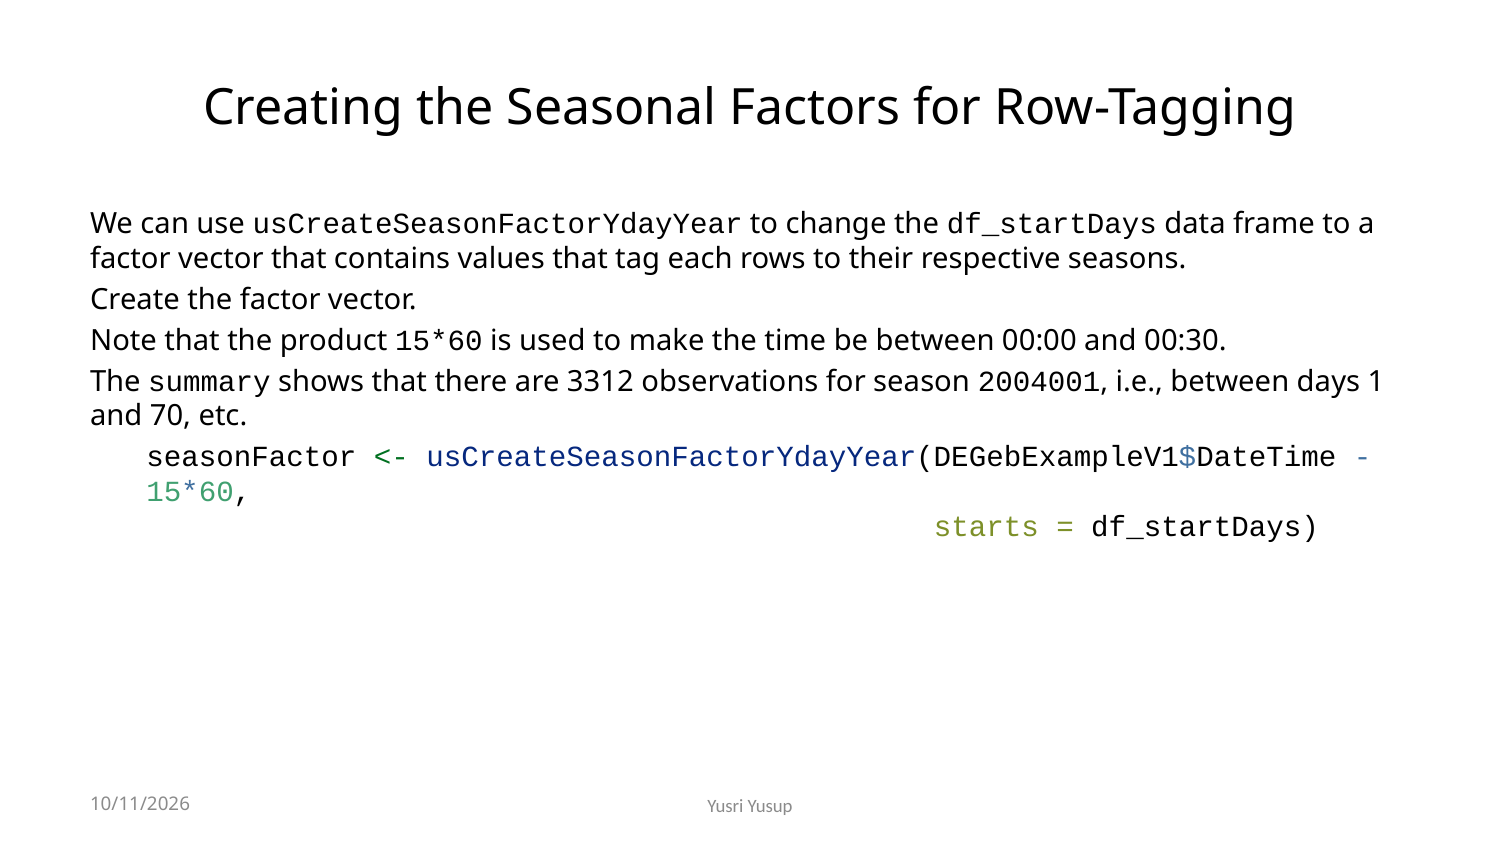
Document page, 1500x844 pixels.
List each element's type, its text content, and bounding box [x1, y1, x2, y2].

title Creating the Seasonal Factors for Row-Tagging [75, 33, 1425, 175]
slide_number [75, 782, 425, 827]
list We can use usCreateSeasonFactorYdayYear to change the df_startDays data frame to a factor vector that contains values that tag each rows to their respective seasons. Create the factor vector. Note that the product 15*60 is used to make the time be between 00:00 and 00:30. The summary shows that there are 3312 observations for season 2004001, i.e., between days 1 and 70, etc. seasonFactor <- usCreateSeasonFactorYdayYear(DEGebExampleV1$DateTime - 15*60, starts = df_startDays) [75, 196, 1425, 754]
footer Yusri Yusup [512, 782, 988, 827]
